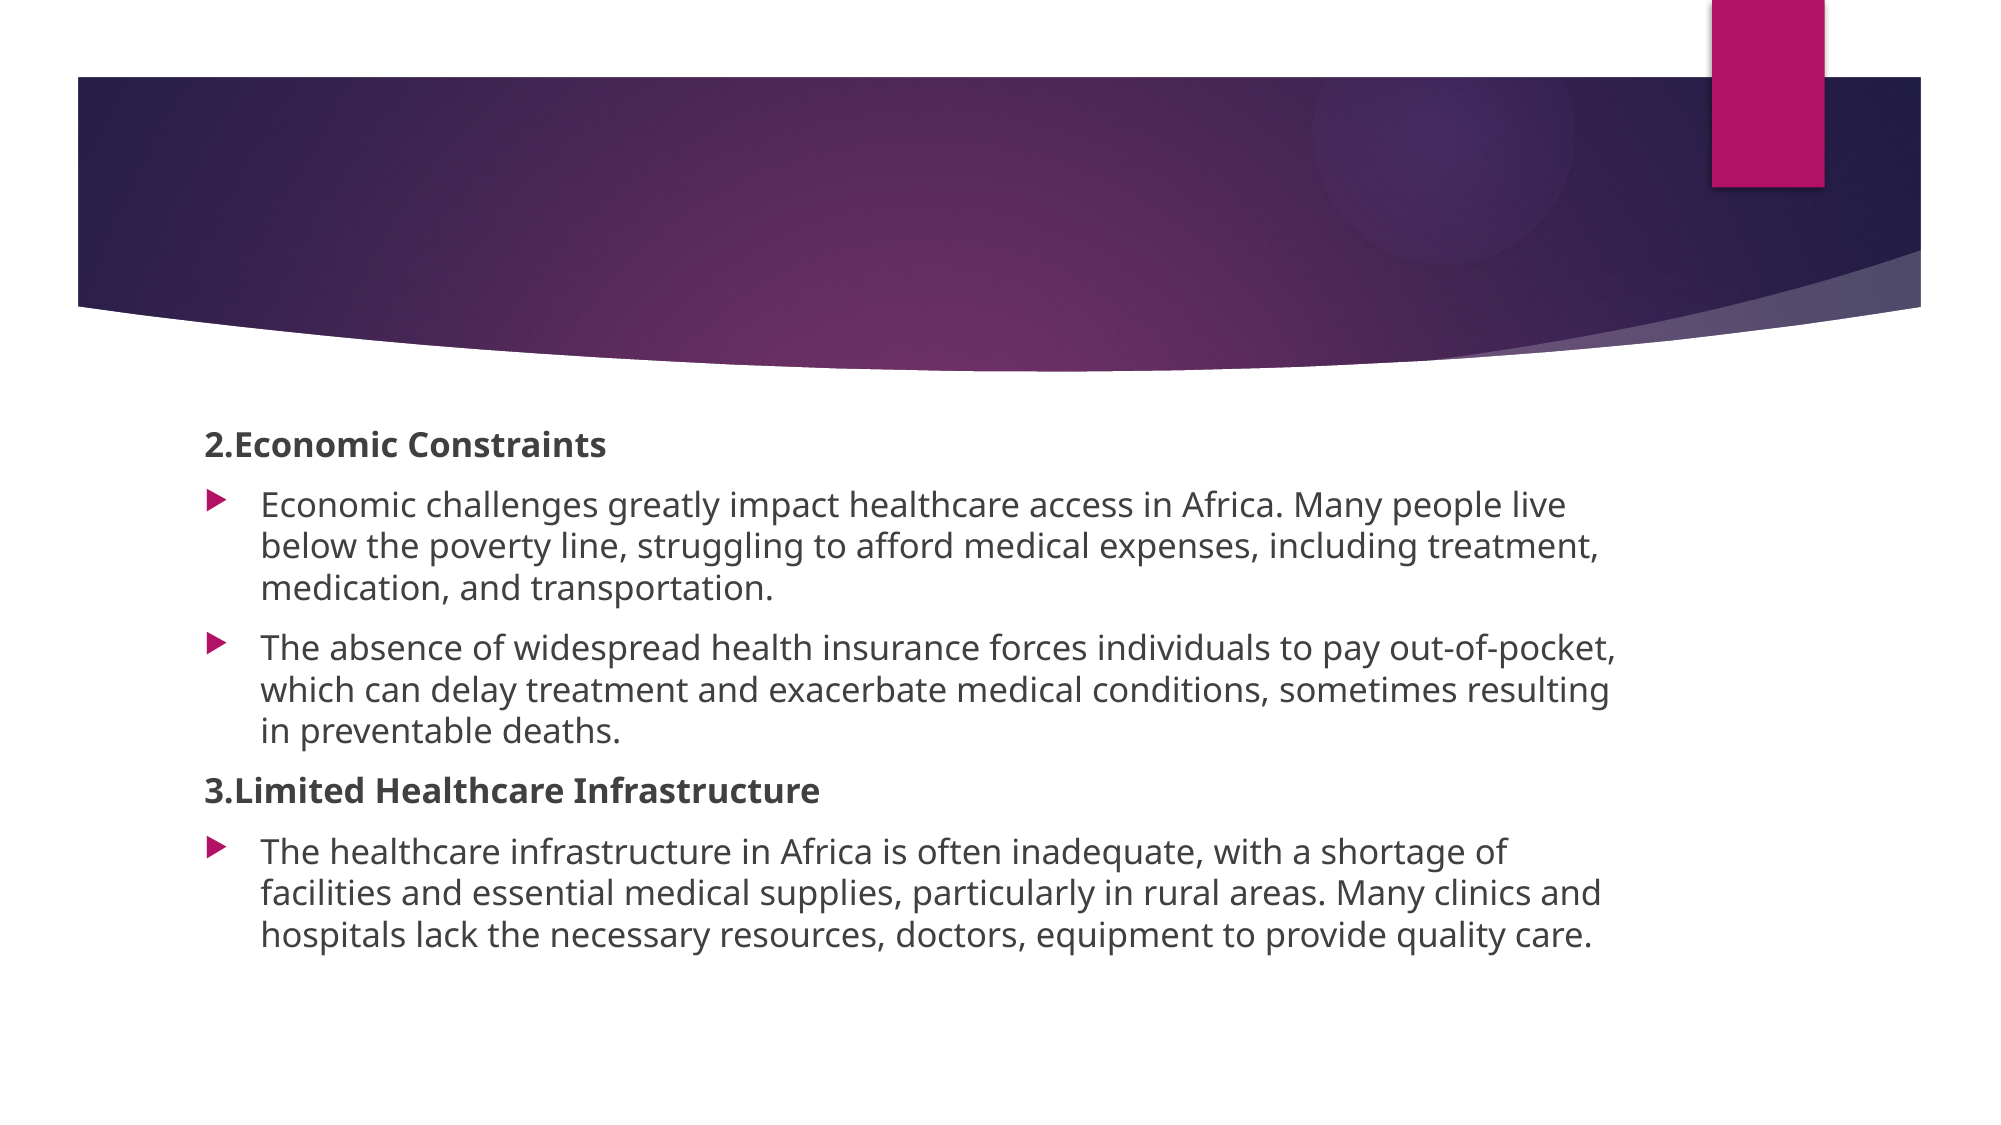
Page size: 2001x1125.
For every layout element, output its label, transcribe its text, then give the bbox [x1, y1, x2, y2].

list 2.Economic Constraints Economic challenges greatly impact healthcare access in Africa. Many people live below the poverty line, struggling to afford medical expenses, including treatment, medication, and transportation. The absence of widespread health insurance forces individuals to pay out-of-pocket, which can delay treatment and exacerbate medical conditions, sometimes resulting in preventable deaths. 3.Limited Healthcare Infrastructure The healthcare infrastructure in Africa is often inadequate, with a shortage of facilities and essential medical supplies, particularly in rural areas. Many clinics and hospitals lack the necessary resources, doctors, equipment to provide quality care. [189, 415, 1638, 992]
